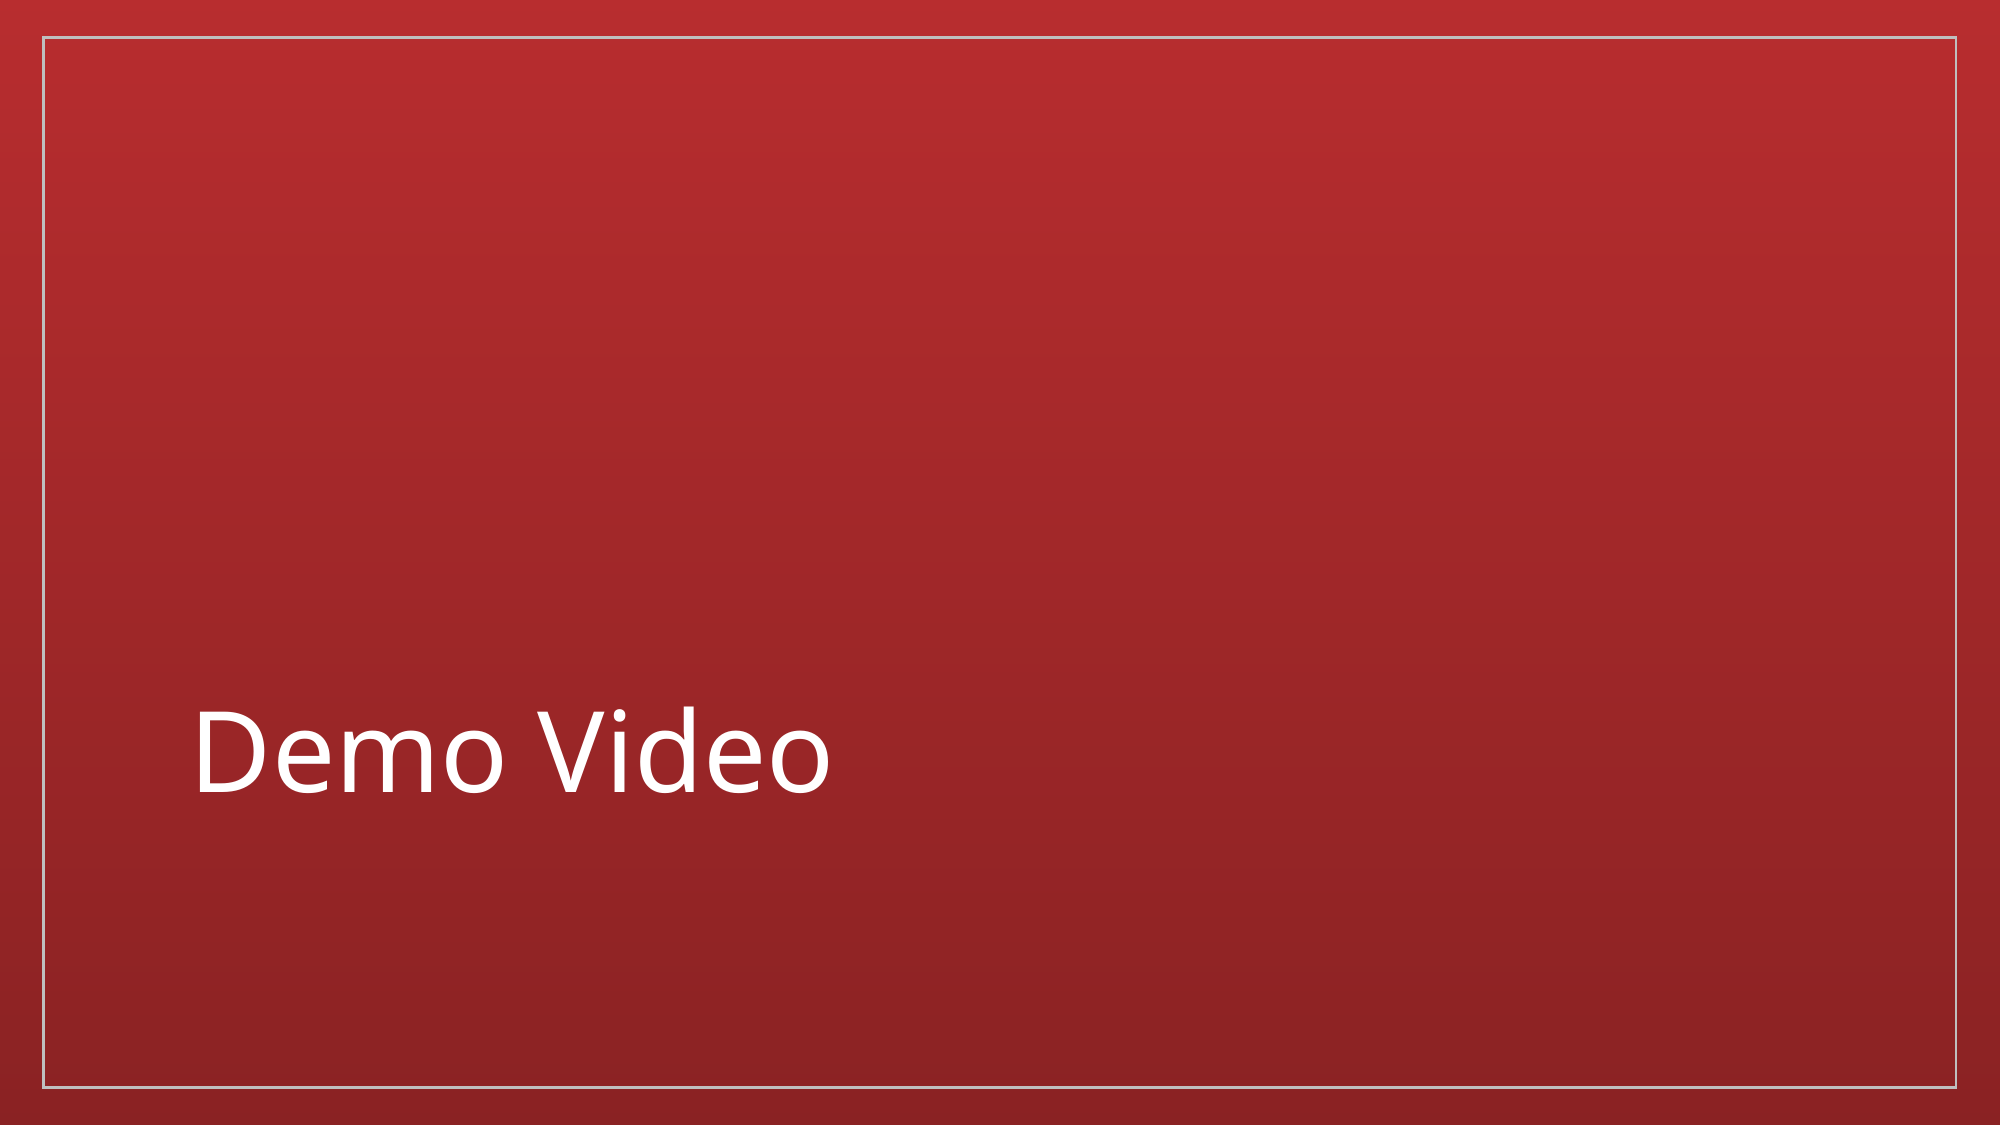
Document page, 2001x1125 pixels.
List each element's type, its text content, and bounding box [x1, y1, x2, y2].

title Demo Video [174, 299, 1563, 822]
